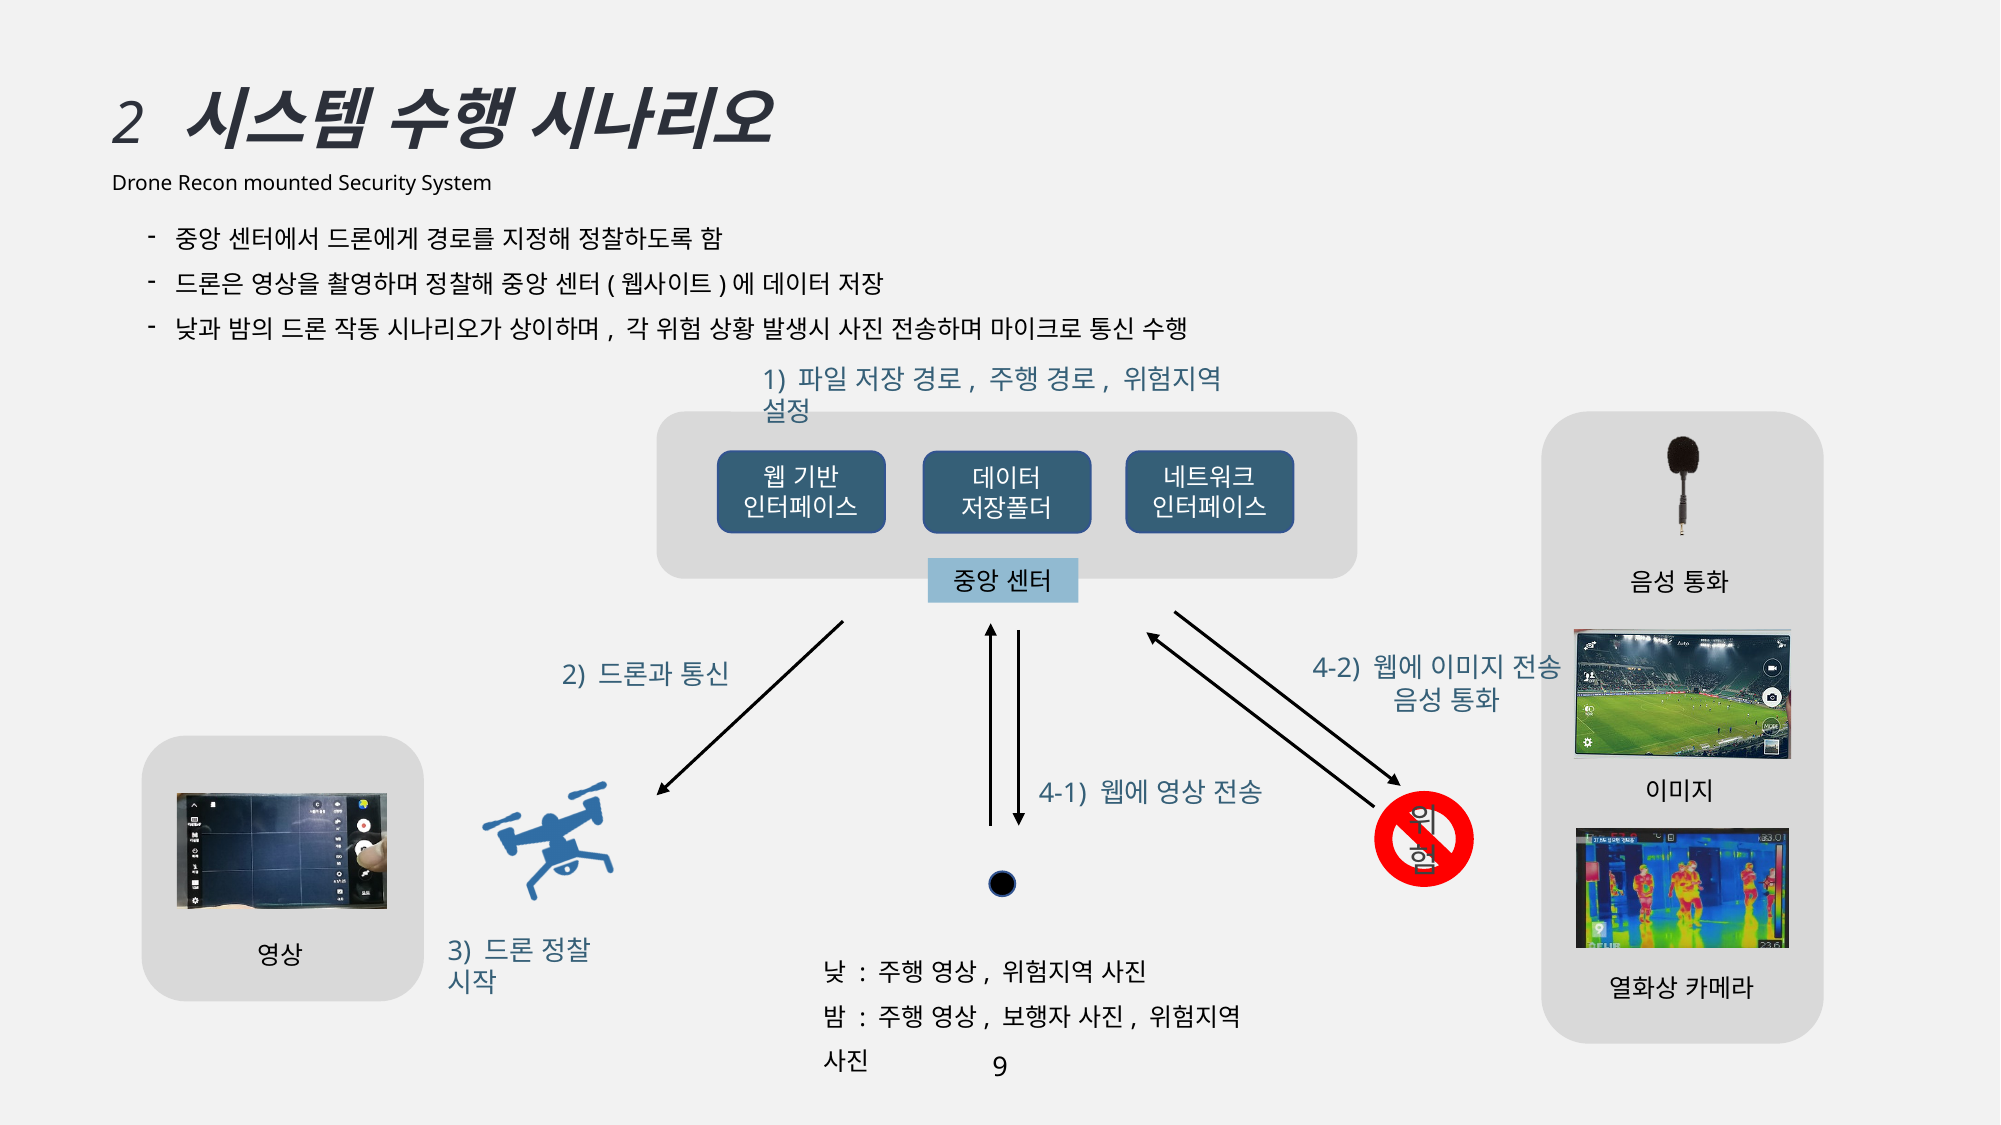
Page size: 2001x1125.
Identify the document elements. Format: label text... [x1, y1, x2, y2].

text_box 열화상 카메라 [1595, 950, 1771, 1010]
text_box 네트워크 인터페이스 [1125, 450, 1295, 534]
text_box 1) 파일 저장 경로, 주행 경로, 위험지역 설정 [747, 354, 1288, 435]
text_box 위험 [1373, 789, 1475, 888]
text_box 낮 : 주행 영상, 위험지역 사진 밤 : 주행 영상, 보행자 사진, 위험지역 사진 [808, 933, 1284, 1084]
text_box 4-2) 웹에 이미지 전송 음성 통화 [1401, 643, 1573, 723]
picture [471, 766, 641, 910]
text_box 영상 [242, 917, 323, 978]
text_box [655, 410, 1359, 580]
picture [1573, 629, 1792, 759]
text_box 웹 기반 인터페이스 [716, 450, 886, 534]
text_box [140, 734, 425, 1003]
text_box 중앙 센터에서 드론에게 경로를 지정해 정찰하도록 함 드론은 영상을 촬영하며 정찰해 중앙 센터(웹사이트)에 데이터 저장 낮과 밤의 드론 작동 시나리오가 상이하며, 각 위험 상황 발생시 사진 전송하며 마이크로 통신 수행 [132, 201, 1508, 351]
picture [176, 793, 388, 909]
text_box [1174, 611, 1401, 786]
text_box [1540, 410, 1825, 1042]
text_box 3) 드론 정찰 시작 [432, 925, 662, 1006]
text_box 9 [0, 1042, 2000, 1090]
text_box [1146, 632, 1375, 807]
text_box 2) 드론과 통신 [547, 649, 656, 697]
picture [1576, 828, 1789, 948]
text_box 이미지 [1592, 759, 1768, 813]
text_box 데이터 저장폴더 [922, 450, 1092, 534]
picture [1618, 424, 1747, 553]
text_box 2 시스템 수행 시나리오 Drone Recon mounted Security System [97, 29, 1098, 202]
text_box 음성 통화 [1615, 544, 1745, 605]
text_box [988, 870, 1017, 898]
text_box 4-1) 웹에 영상 전송 [1023, 768, 1284, 816]
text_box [656, 621, 844, 796]
text_box 중앙 센터 [927, 558, 1079, 603]
